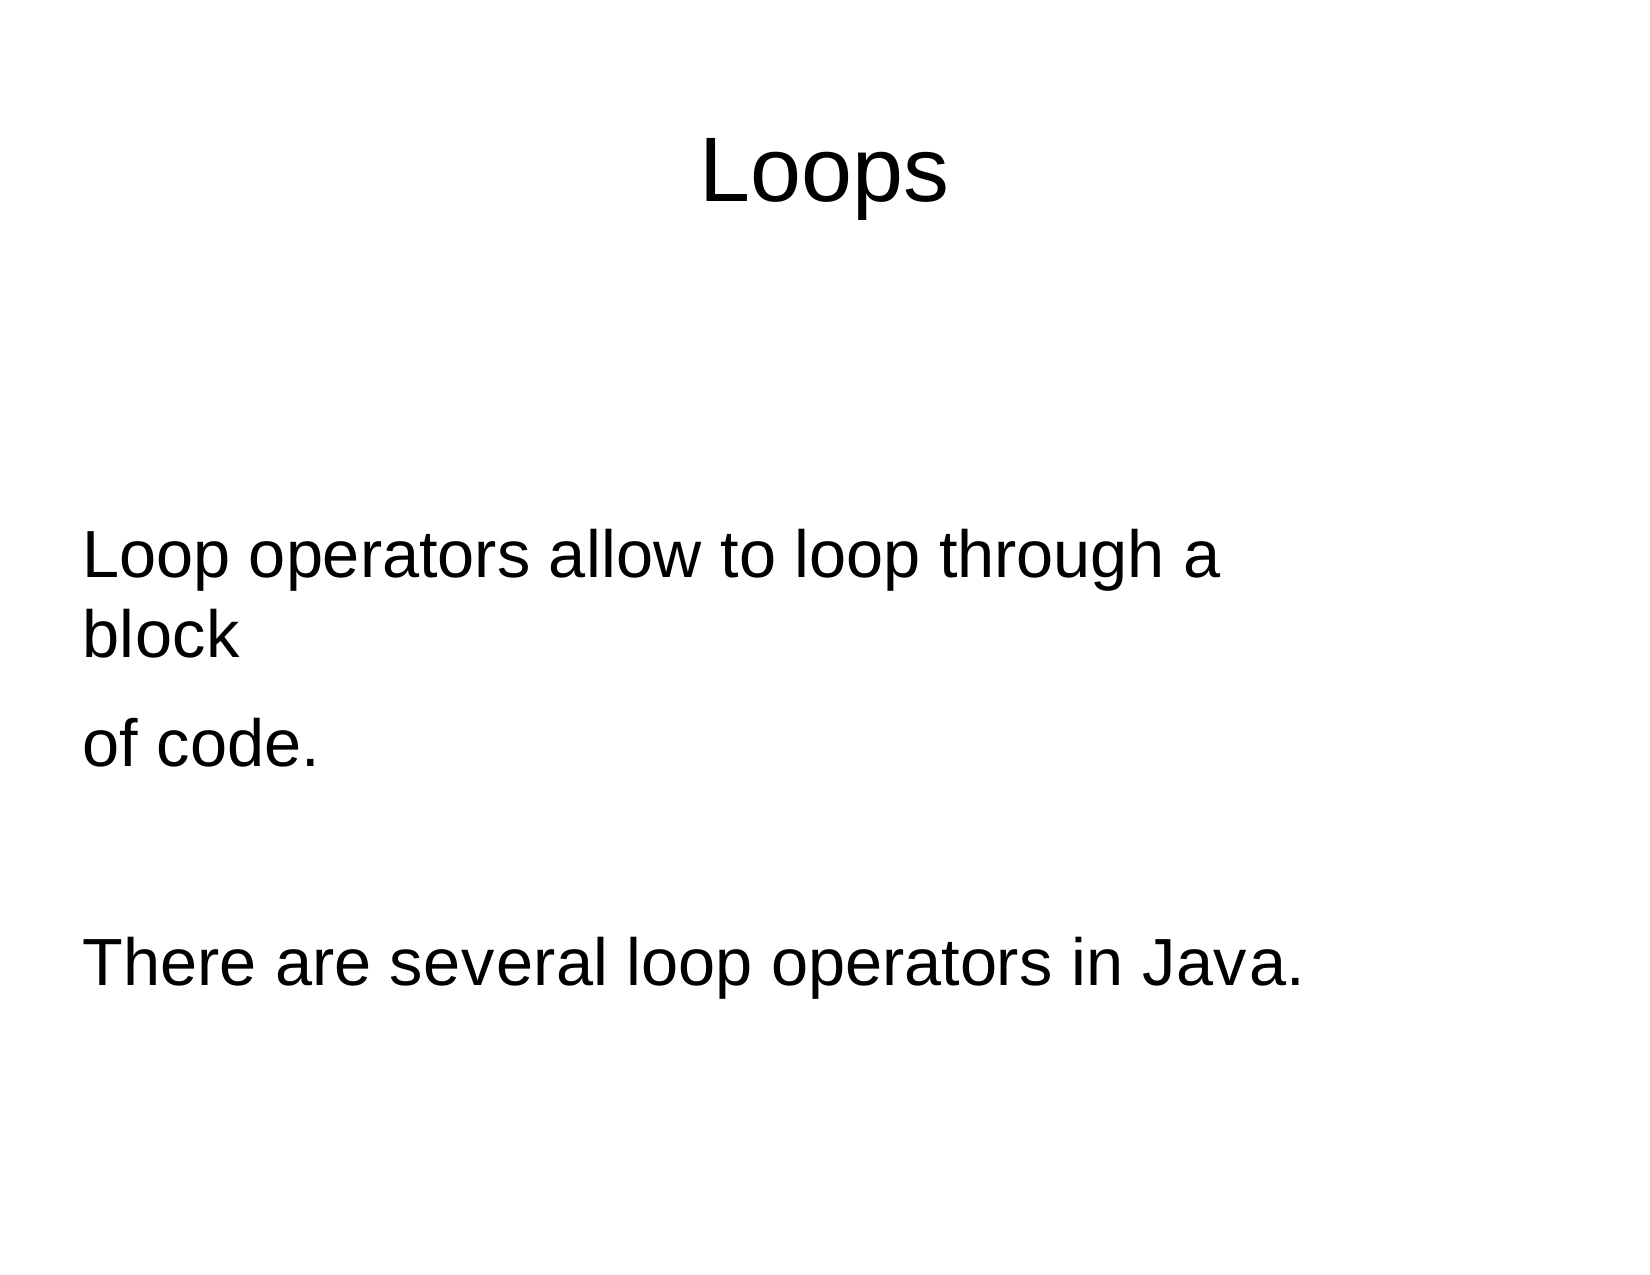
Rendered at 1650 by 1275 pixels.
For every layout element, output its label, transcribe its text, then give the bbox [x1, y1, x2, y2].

text_box Loop operators allow to loop through a block of code. There are several loop operators in Java. [80, 511, 1393, 925]
title Loops [310, 109, 1340, 226]
